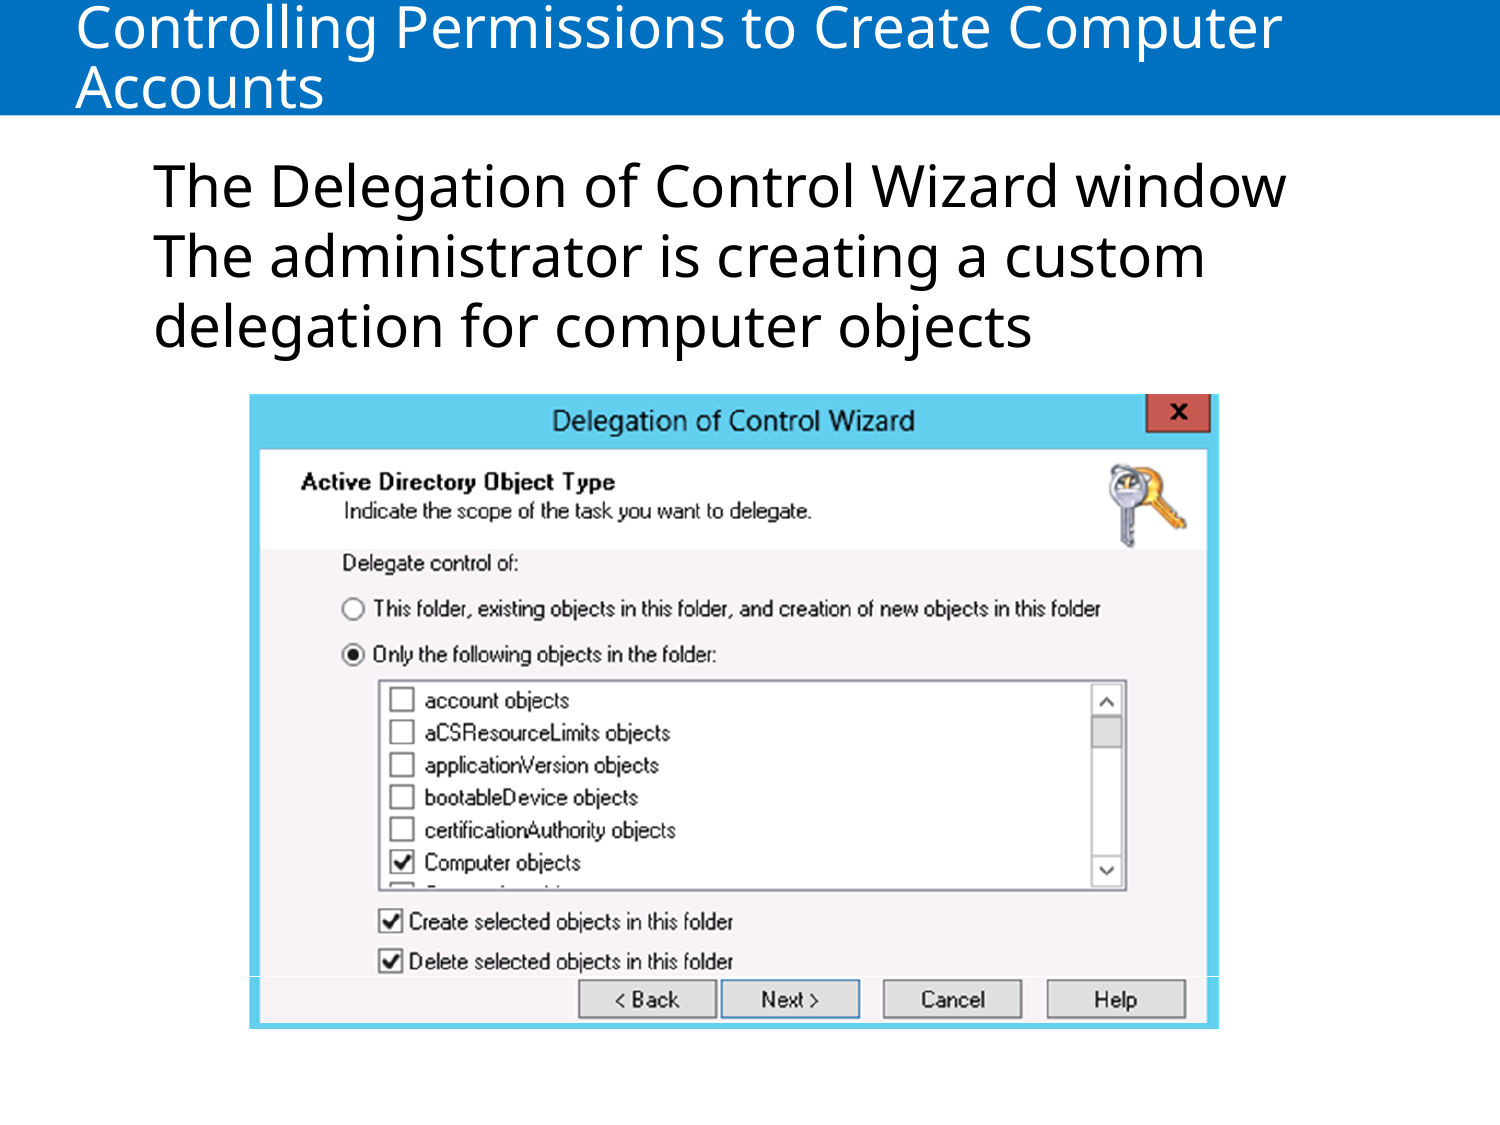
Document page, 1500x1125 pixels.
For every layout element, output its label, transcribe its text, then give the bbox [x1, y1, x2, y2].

text_box The Delegation of Control Wizard window The administrator is creating a custom delegation for computer objects [138, 141, 1334, 367]
title Controlling Permissions to Create Computer Accounts [75, 0, 1459, 122]
picture [249, 389, 1223, 1030]
